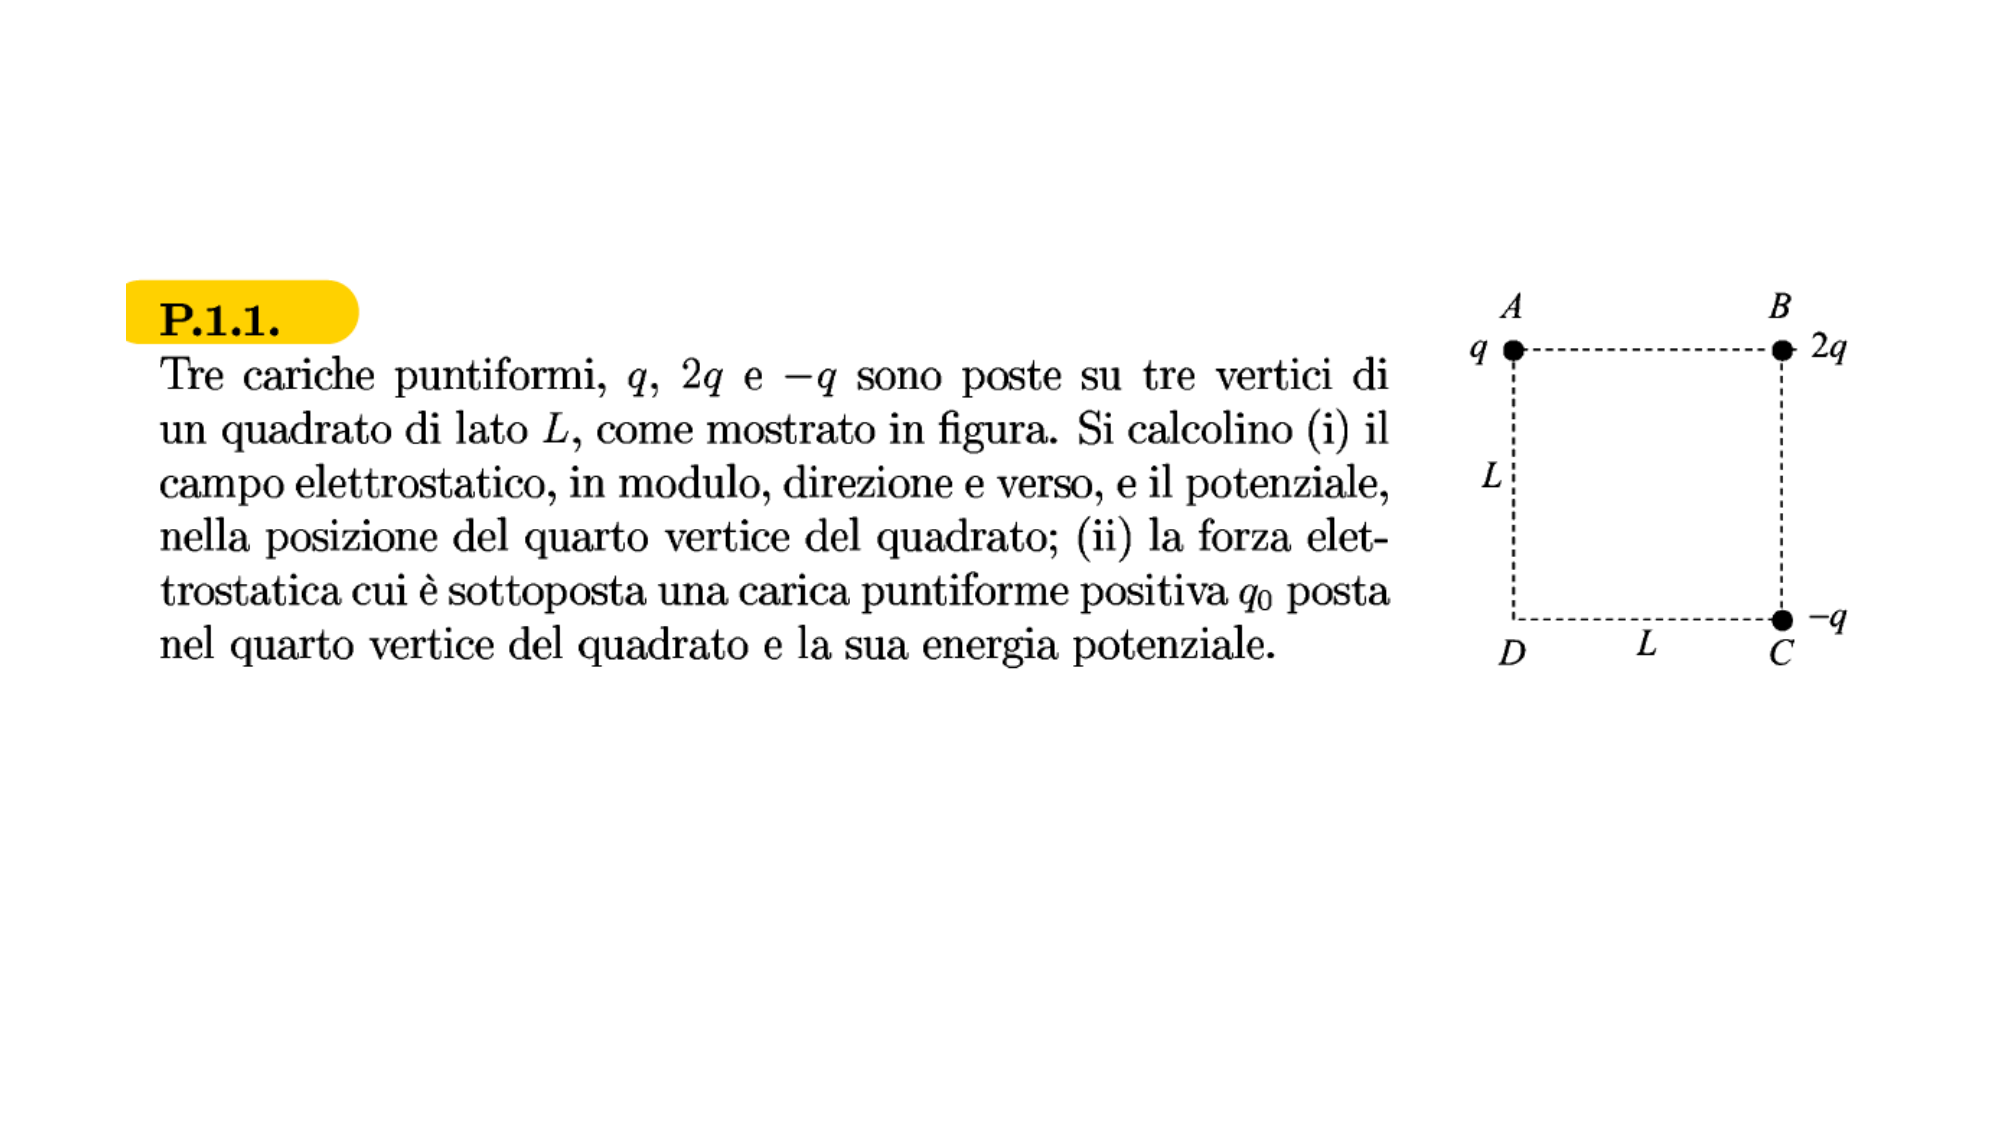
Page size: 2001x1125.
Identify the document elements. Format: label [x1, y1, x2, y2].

picture [126, 269, 1897, 706]
